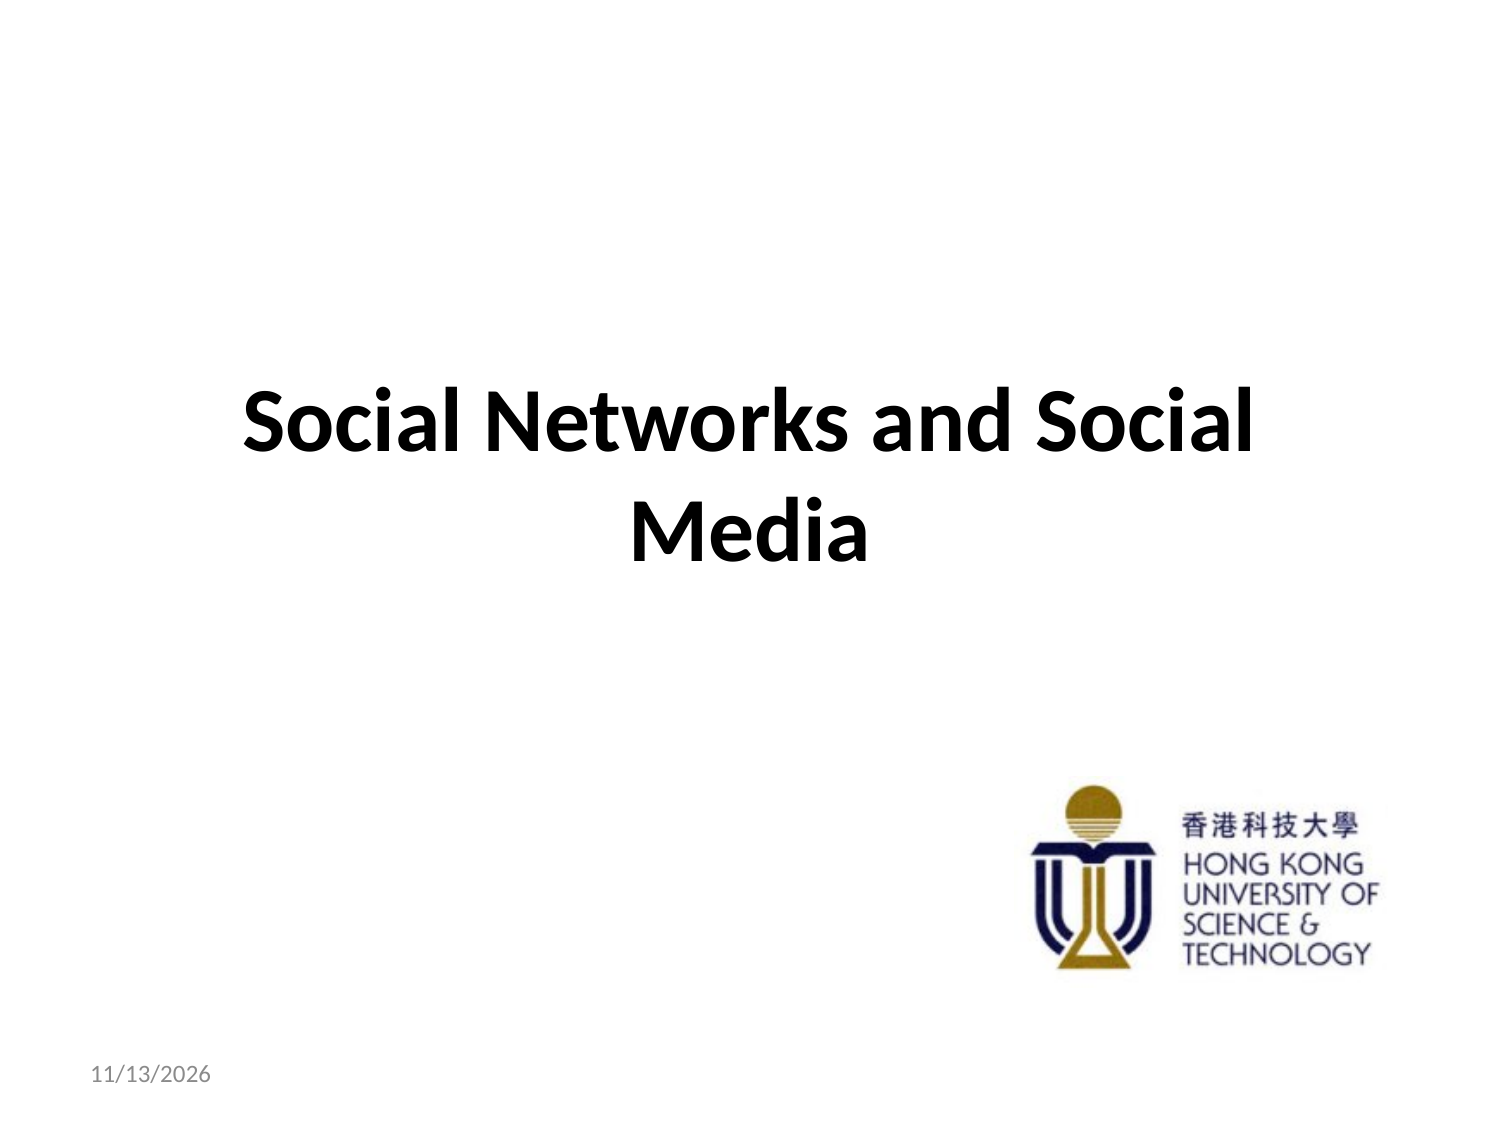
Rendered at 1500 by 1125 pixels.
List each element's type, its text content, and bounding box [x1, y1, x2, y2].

picture [1014, 776, 1389, 988]
title Social Networks and Social Media [112, 349, 1388, 591]
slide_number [75, 1042, 425, 1103]
